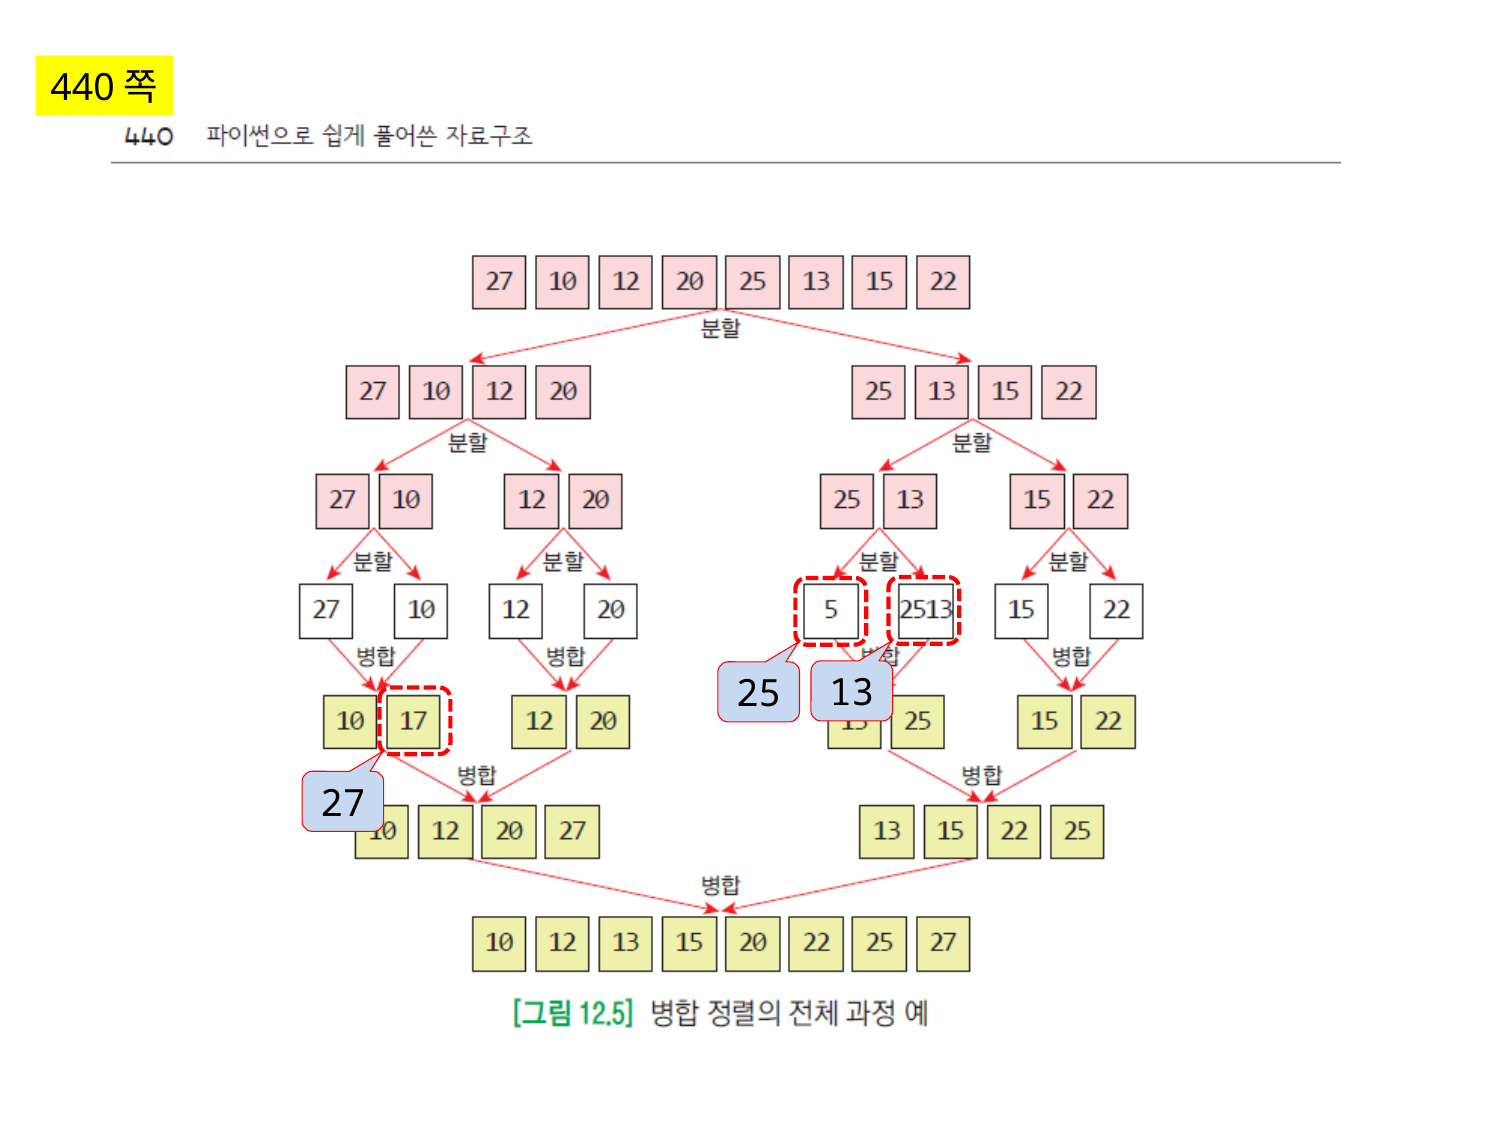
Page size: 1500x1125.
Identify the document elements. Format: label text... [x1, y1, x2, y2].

picture [111, 114, 1341, 1047]
text_box 440쪽 [35, 55, 174, 116]
